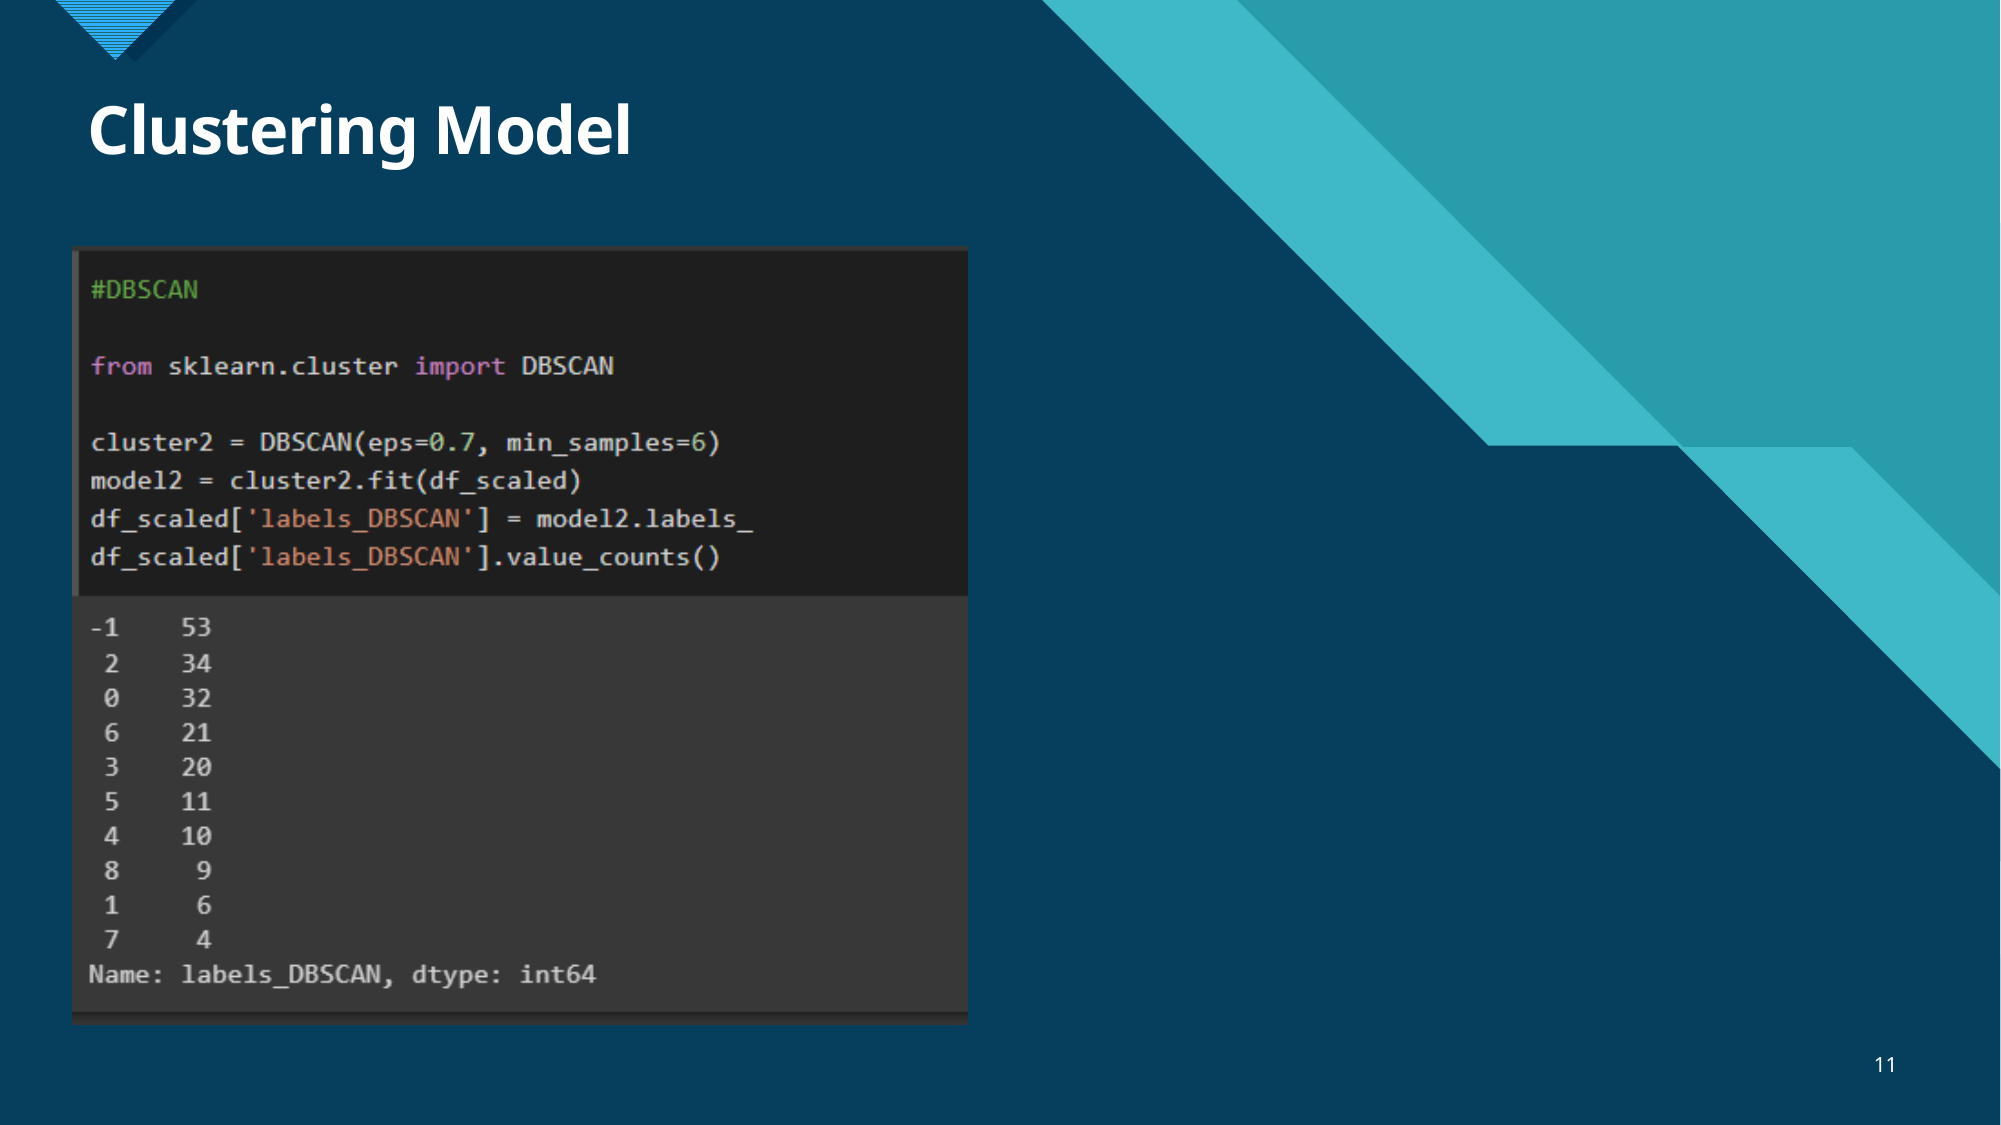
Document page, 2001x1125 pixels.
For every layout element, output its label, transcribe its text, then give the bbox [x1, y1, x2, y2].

title Clustering Model [72, 89, 1913, 177]
picture [73, 247, 967, 1024]
slide_number 11 [1845, 1035, 1913, 1096]
